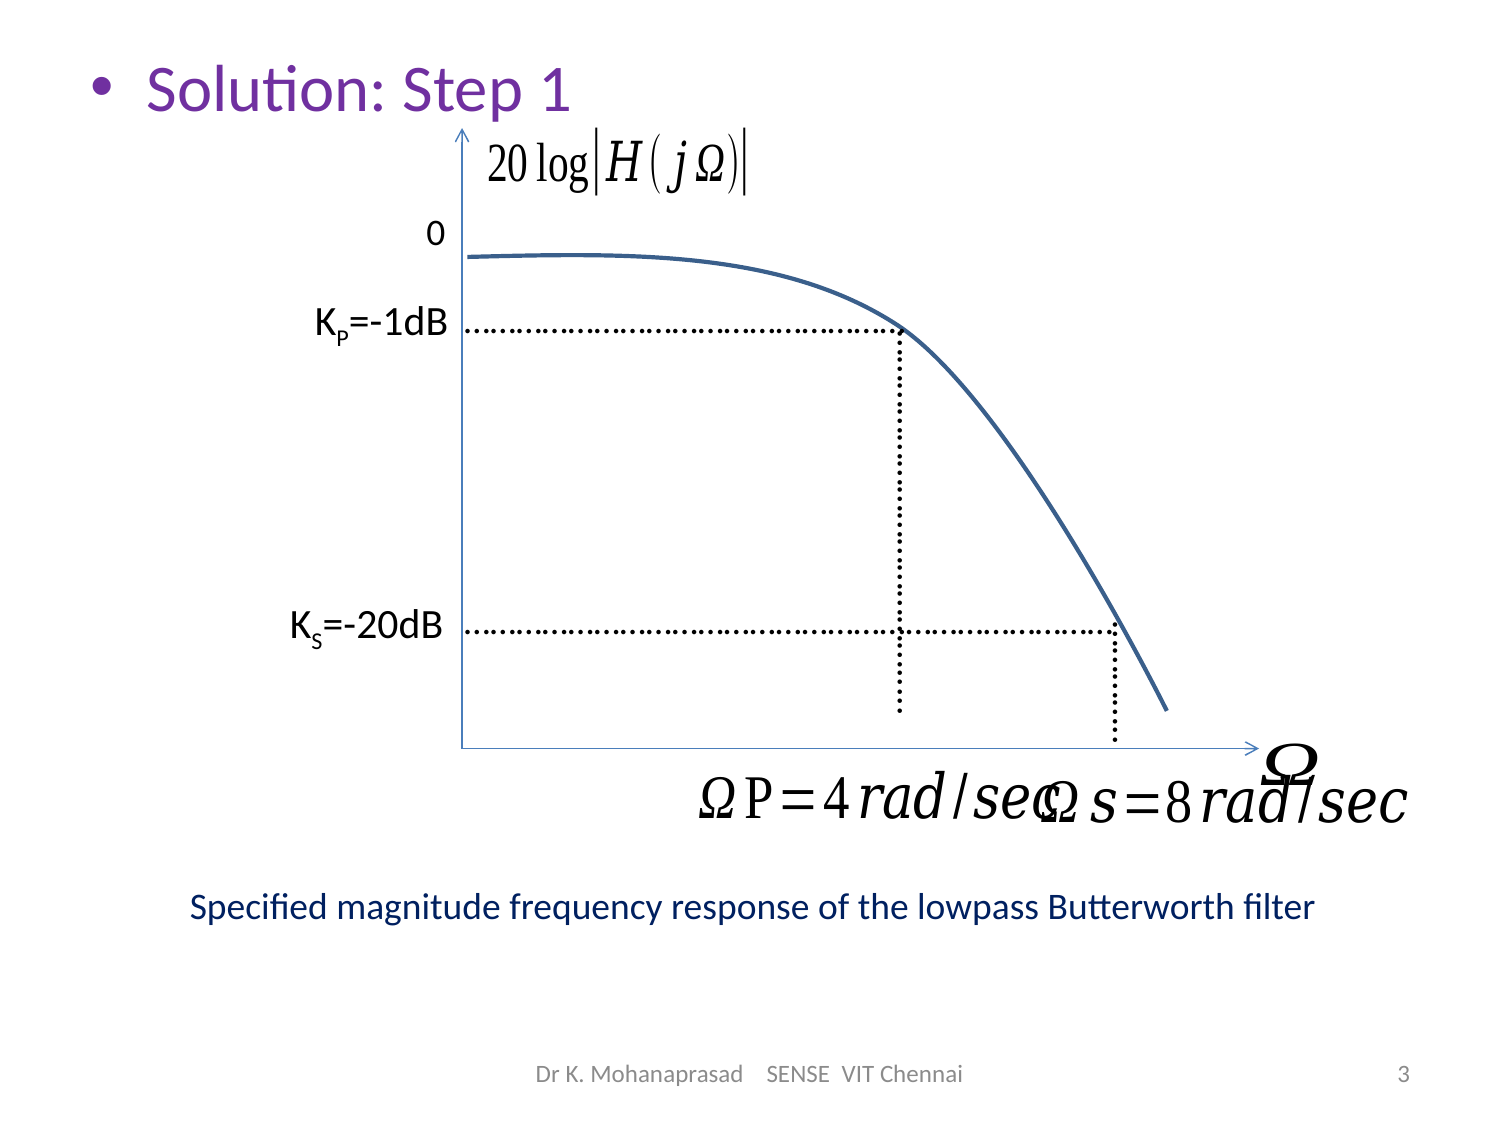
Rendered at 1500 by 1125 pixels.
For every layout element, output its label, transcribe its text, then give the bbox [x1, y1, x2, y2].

list Solution: Step 1 [75, 37, 1425, 1005]
text_box Specified magnitude frequency response of the lowpass Butterworth filter [174, 874, 1354, 935]
slide_number 3 [1074, 1042, 1425, 1103]
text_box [274, 125, 1413, 838]
footer Dr K. Mohanaprasad SENSE VIT Chennai [512, 1042, 988, 1103]
